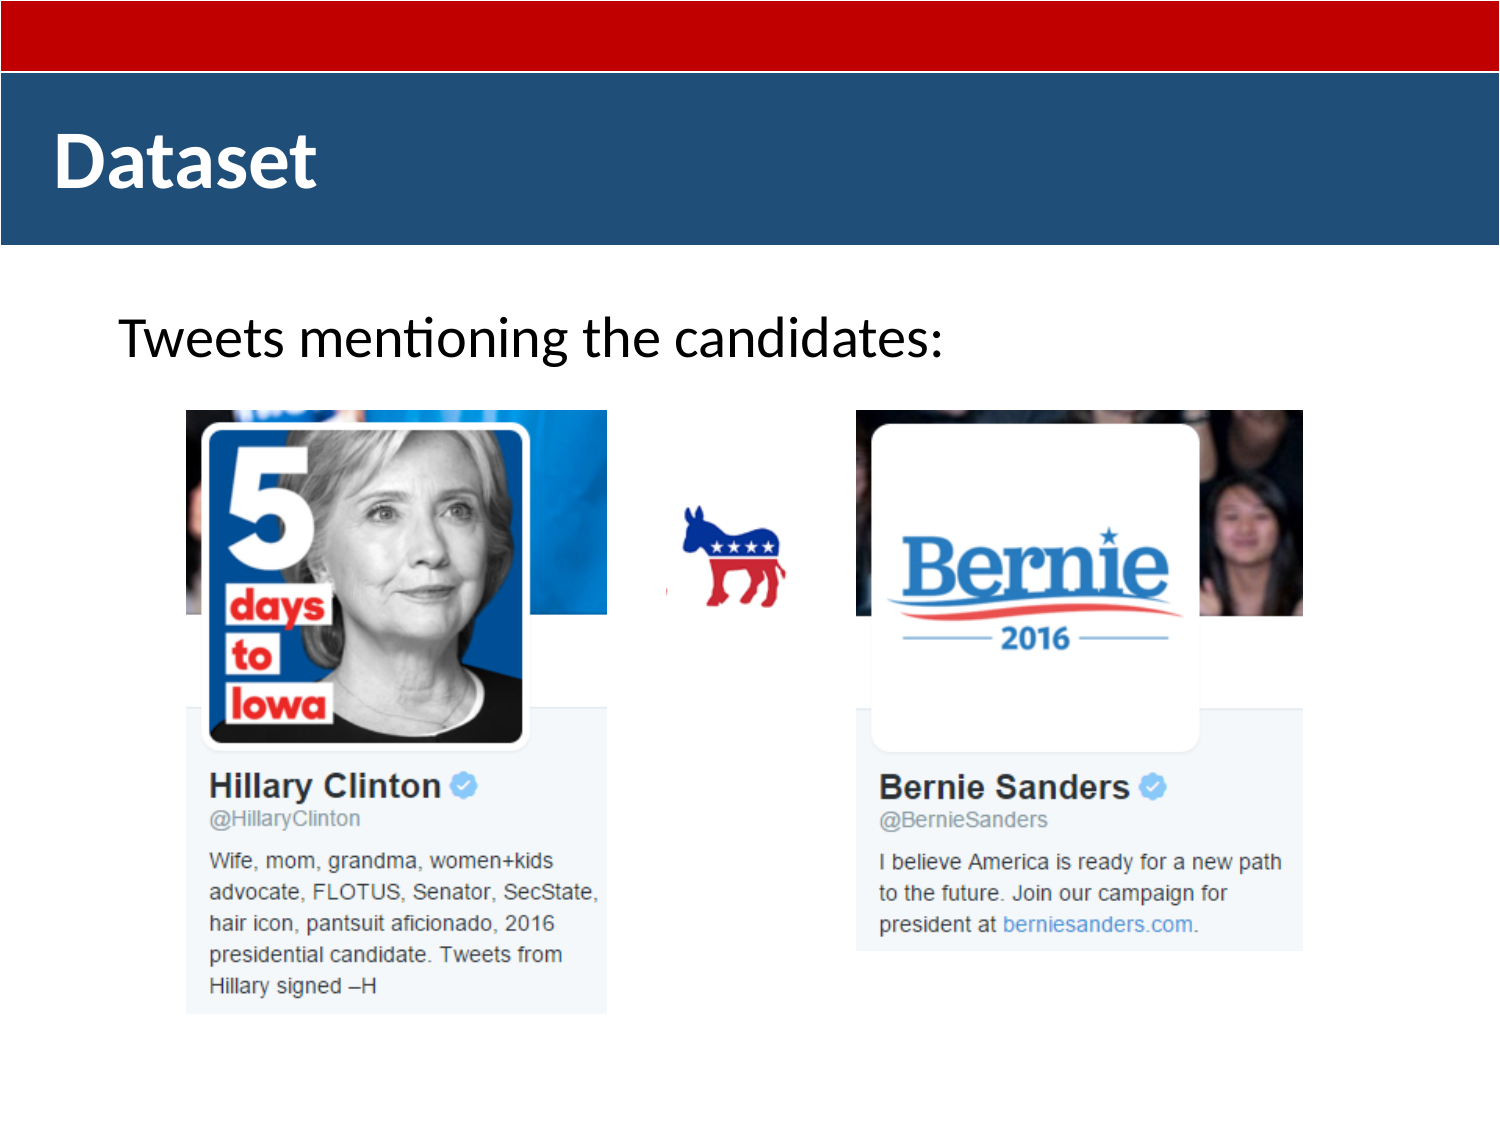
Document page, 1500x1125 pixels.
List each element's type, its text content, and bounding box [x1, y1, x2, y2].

picture [666, 492, 834, 633]
text_box [0, 71, 1500, 248]
text_box Dataset [38, 98, 334, 213]
picture [186, 410, 607, 1014]
text_box [0, 0, 1500, 71]
picture [856, 410, 1303, 951]
list Tweets mentioning the candidates: [103, 299, 1397, 1014]
